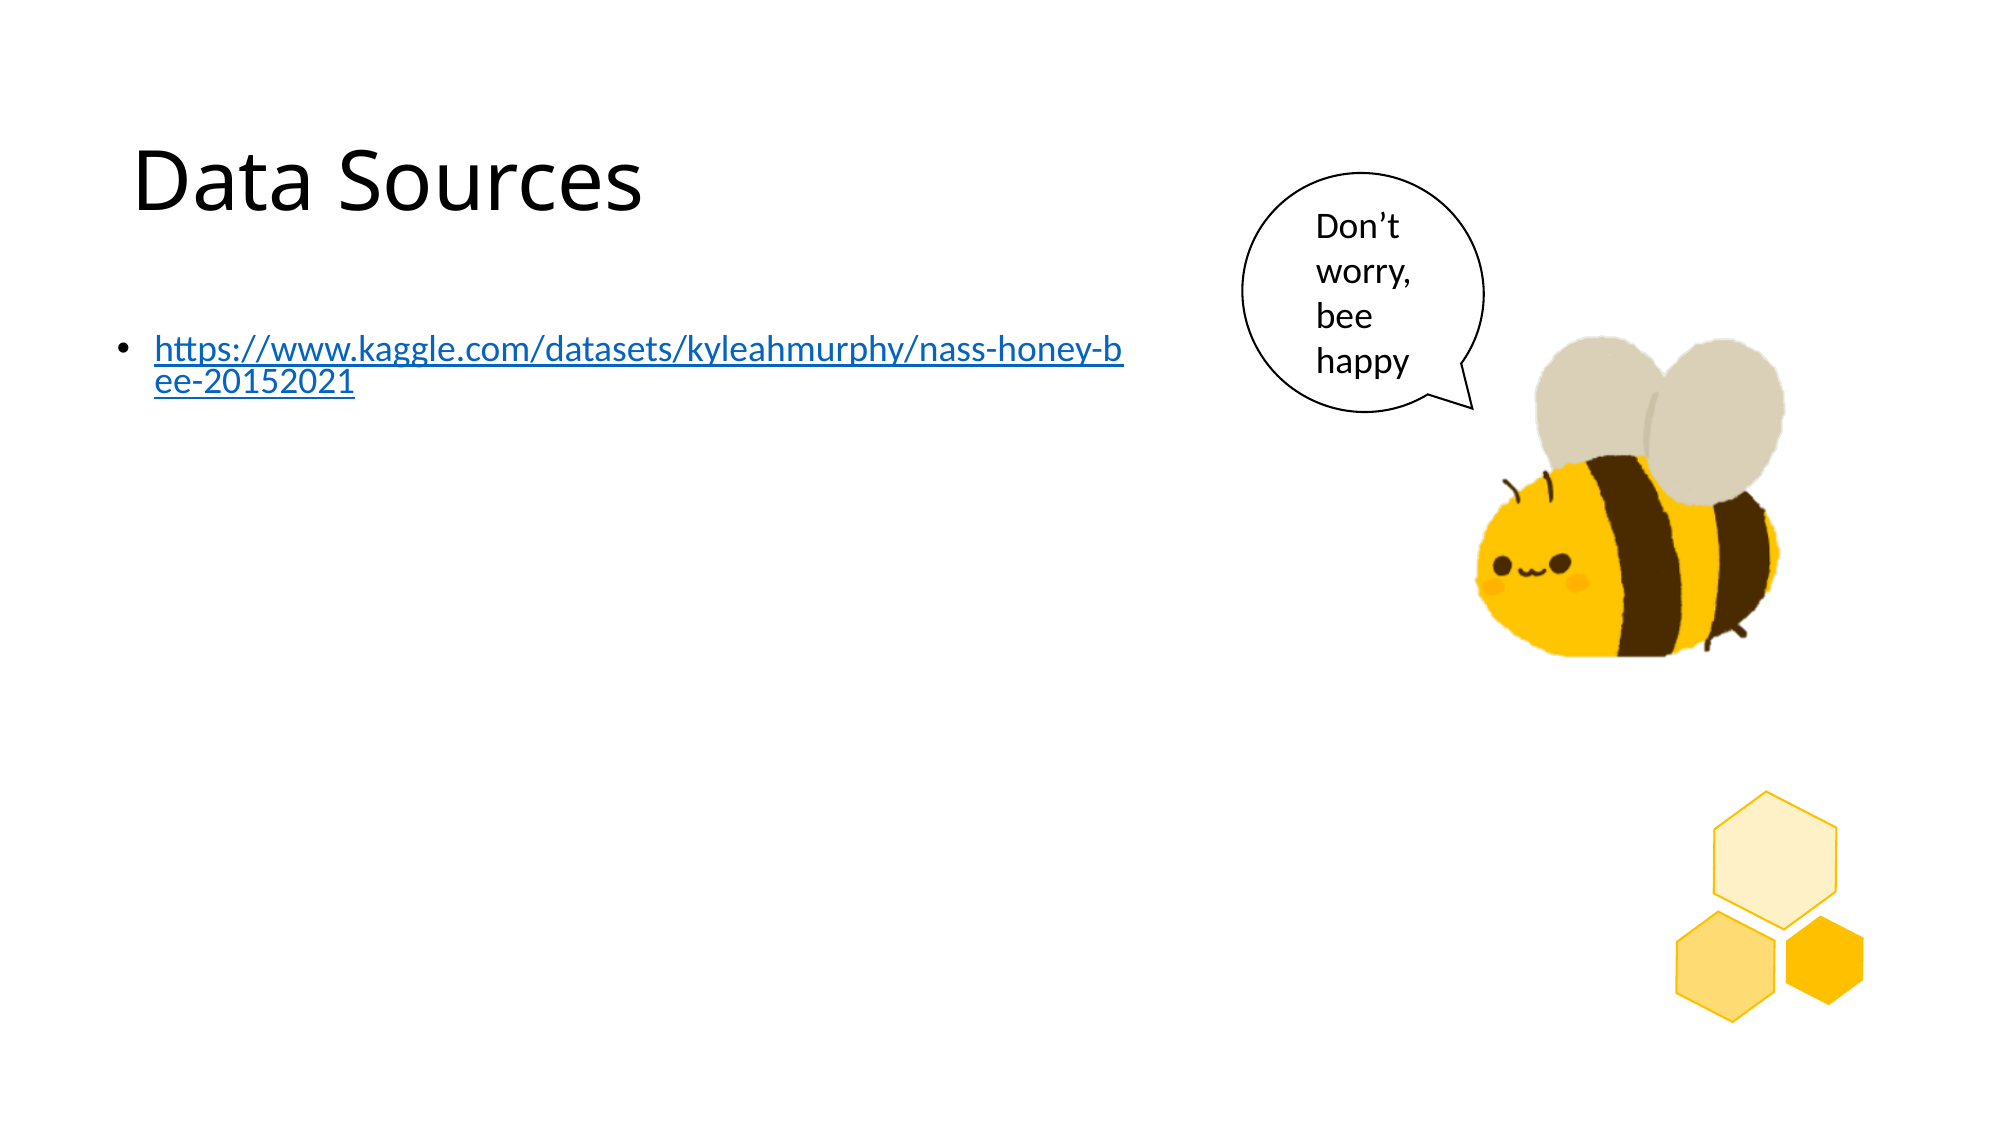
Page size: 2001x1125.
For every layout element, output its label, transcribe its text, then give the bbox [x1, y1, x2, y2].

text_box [1679, 811, 1880, 1033]
list https://www.kaggle.com/datasets/kyleahmurphy/nass-honey-bee-20152021 [101, 321, 1142, 943]
text_box Don’t worry, bee happy [1301, 293, 1469, 389]
text_box [1469, 293, 1485, 309]
picture [1415, 309, 1842, 697]
text_box [1241, 293, 1415, 414]
title Data Sources [116, 74, 1842, 293]
